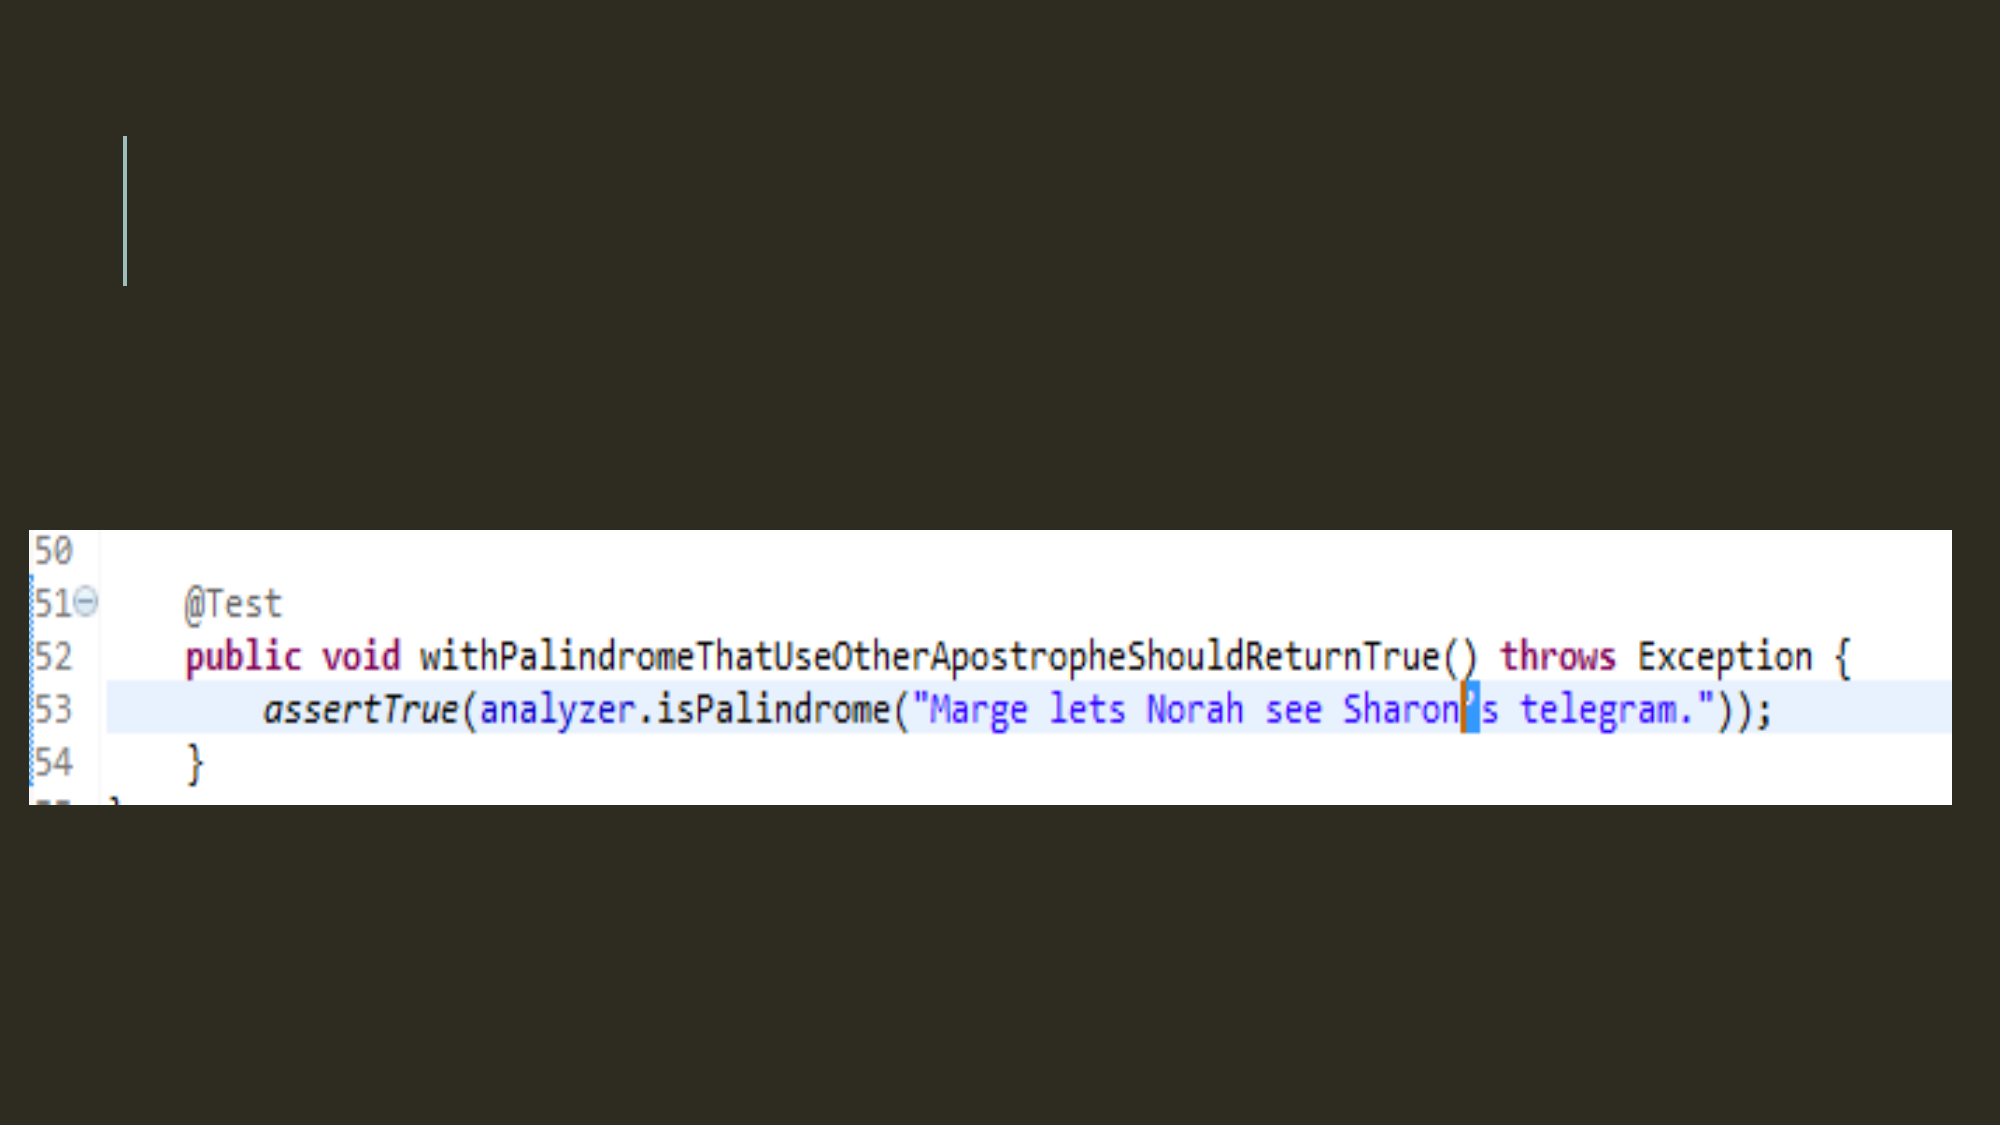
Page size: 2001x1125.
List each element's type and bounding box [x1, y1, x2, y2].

list [28, 529, 1952, 805]
